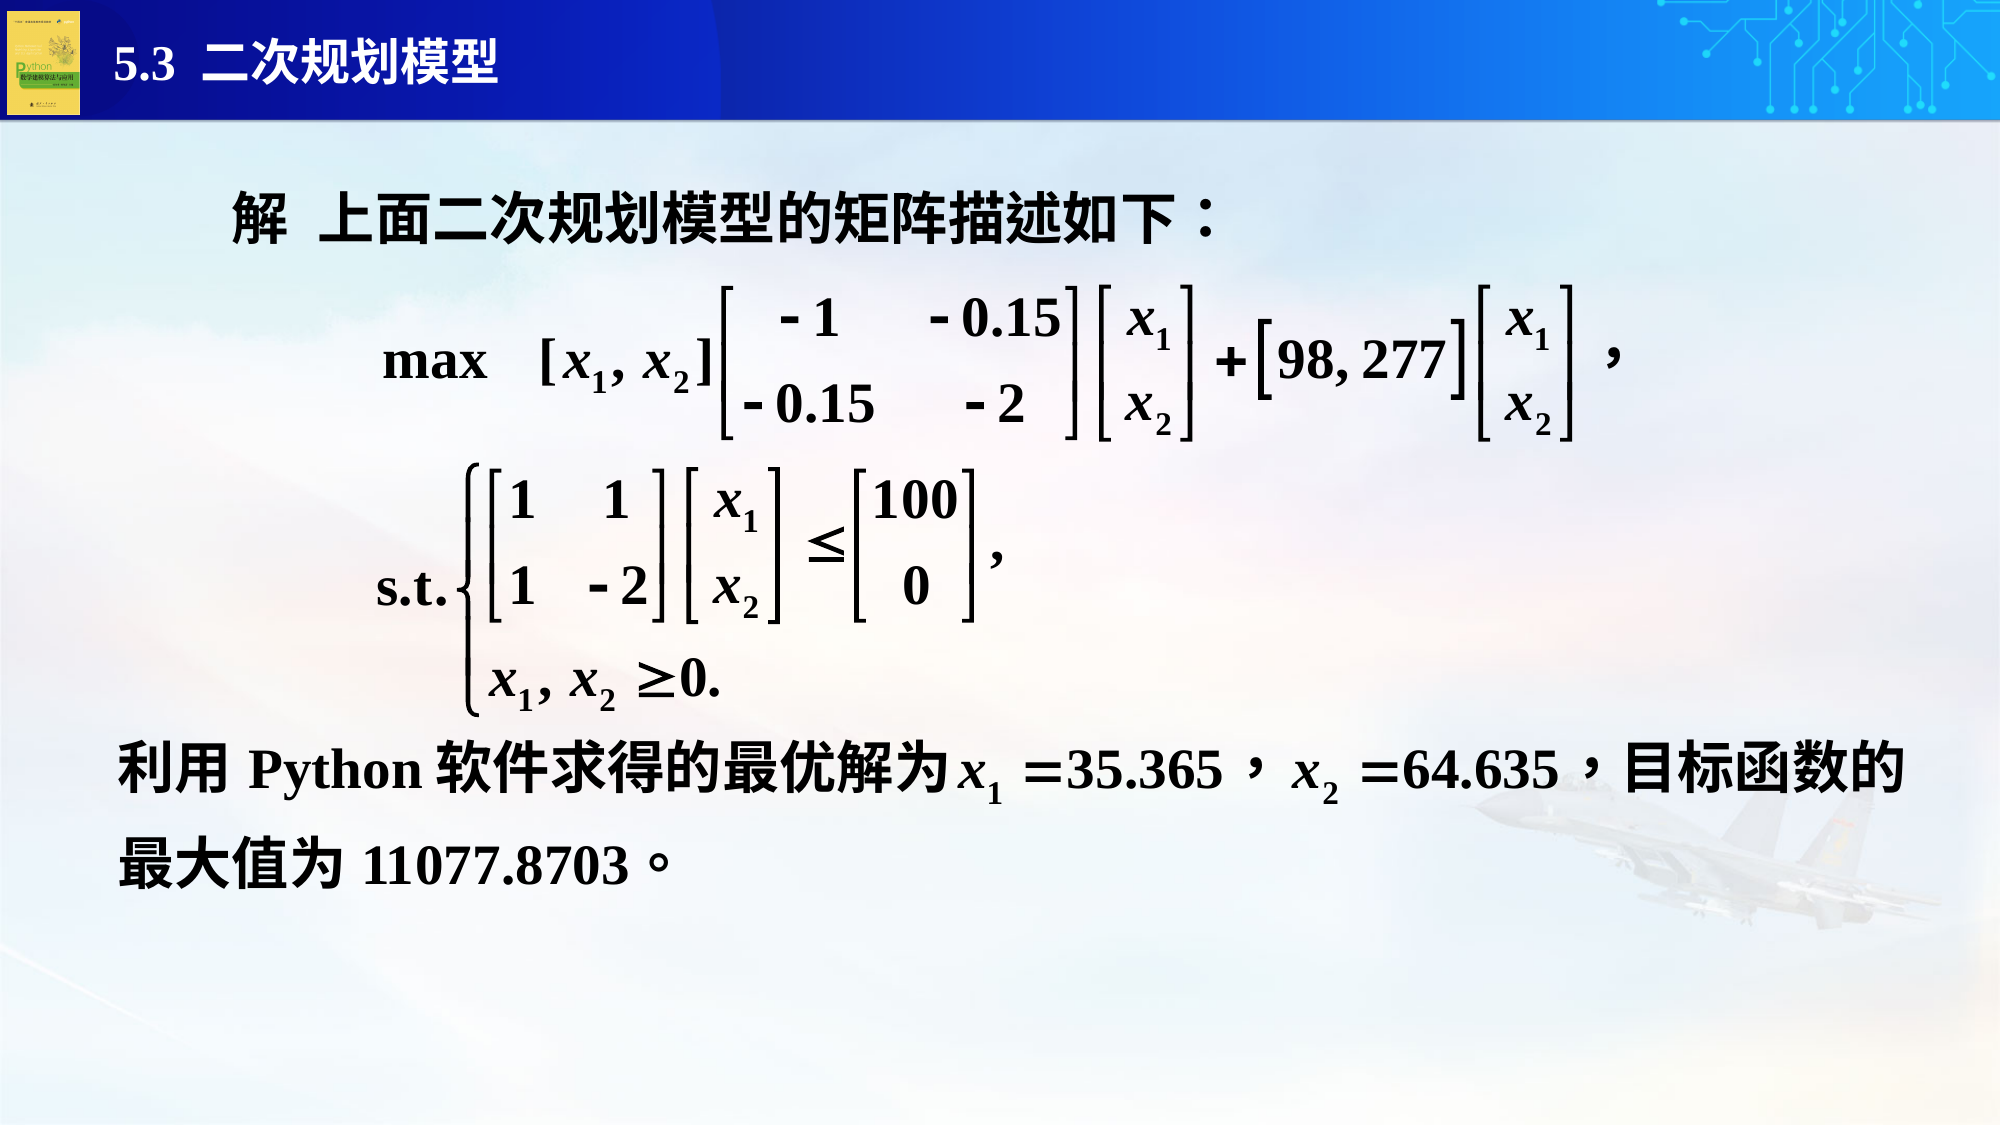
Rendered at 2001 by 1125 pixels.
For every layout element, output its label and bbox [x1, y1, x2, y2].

picture [0, 0, 2000, 1125]
text_box [117, 171, 1907, 1053]
